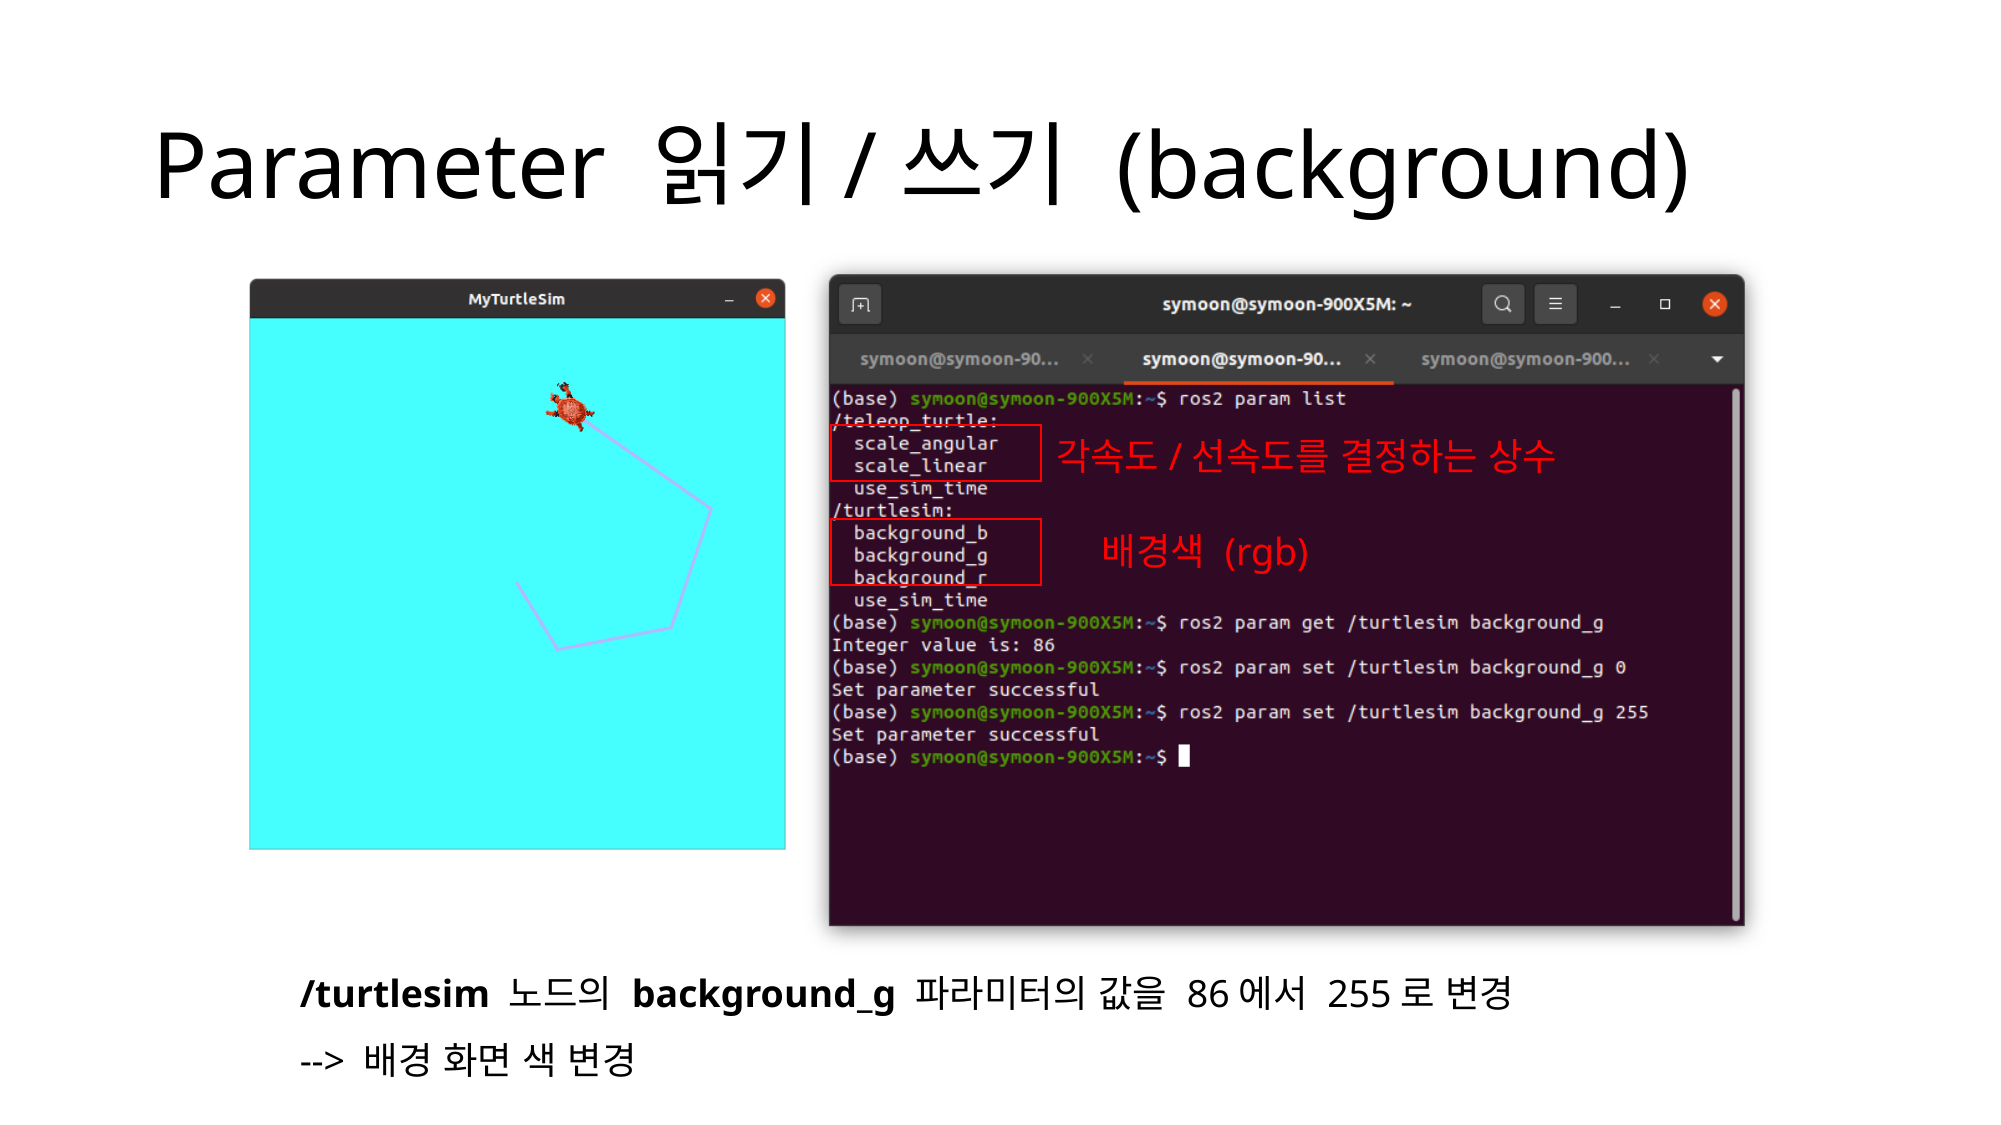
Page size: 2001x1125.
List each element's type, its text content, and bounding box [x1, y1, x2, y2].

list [798, 247, 1776, 962]
text_box /turtlesim 노드의 background_g 파라미터의 값을 86에서 255로 변경 --> 배경 화면 색 변경 [284, 939, 1766, 1090]
picture [249, 278, 786, 850]
title ​Parameter 읽기/쓰기 (background) [137, 59, 1863, 278]
